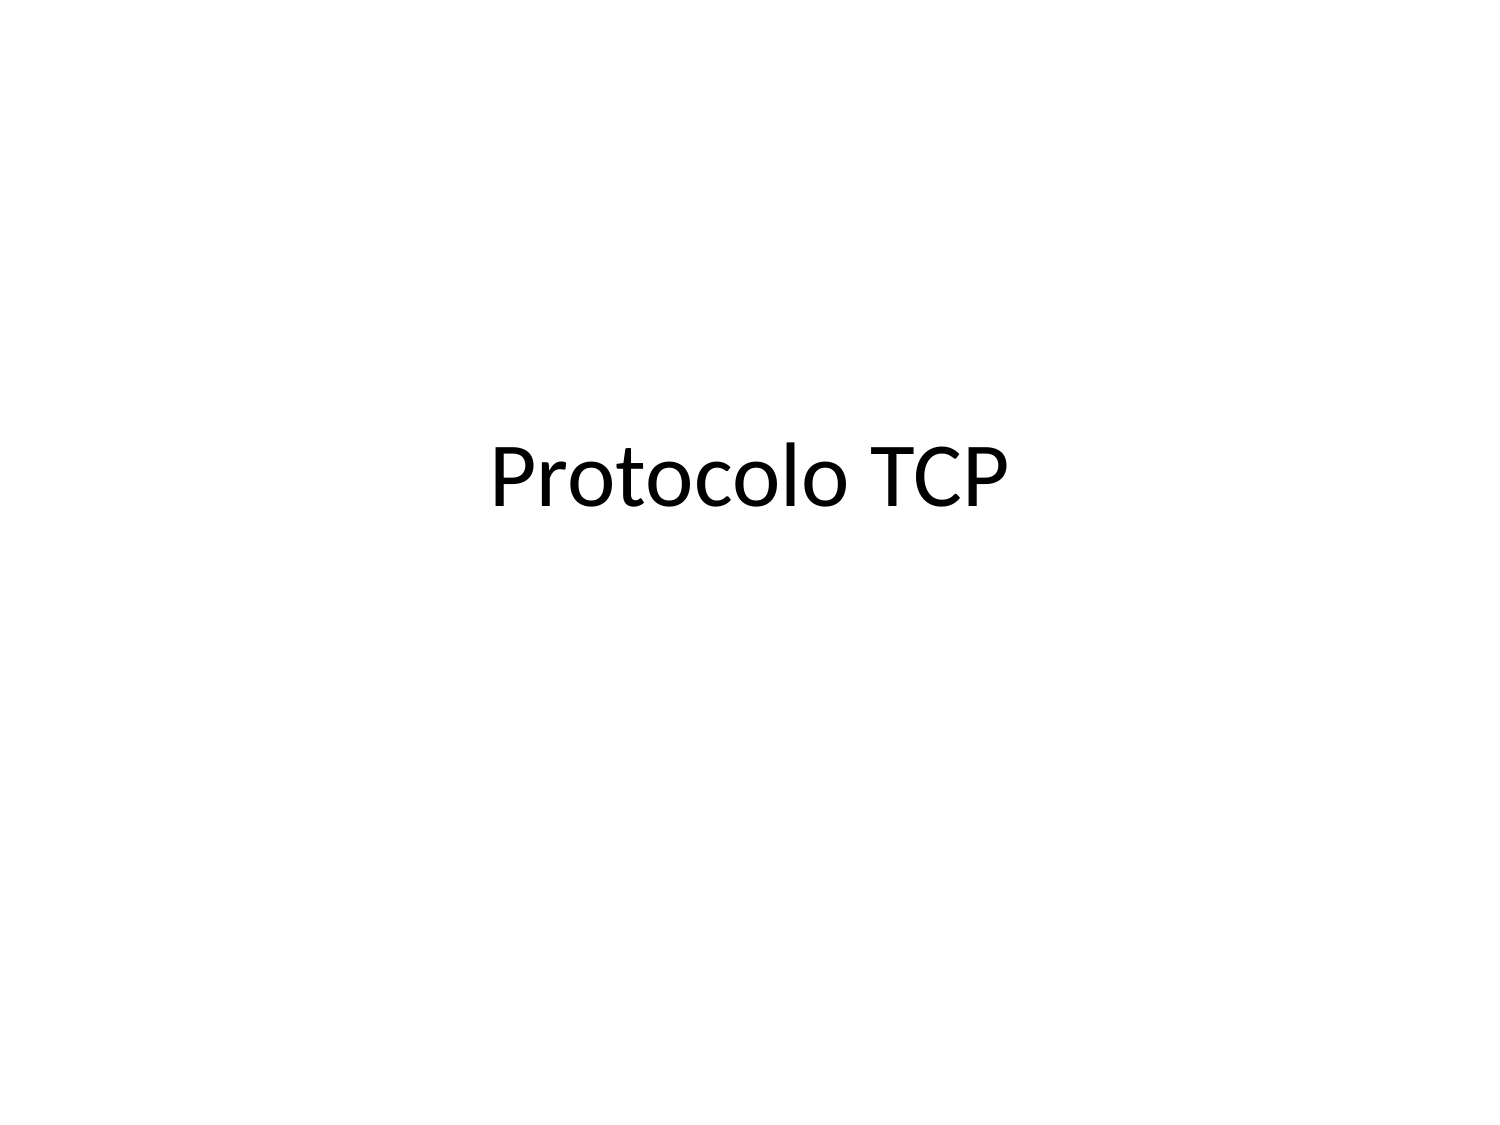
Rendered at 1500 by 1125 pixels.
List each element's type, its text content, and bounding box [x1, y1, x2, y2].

title Protocolo TCP [112, 349, 1388, 591]
